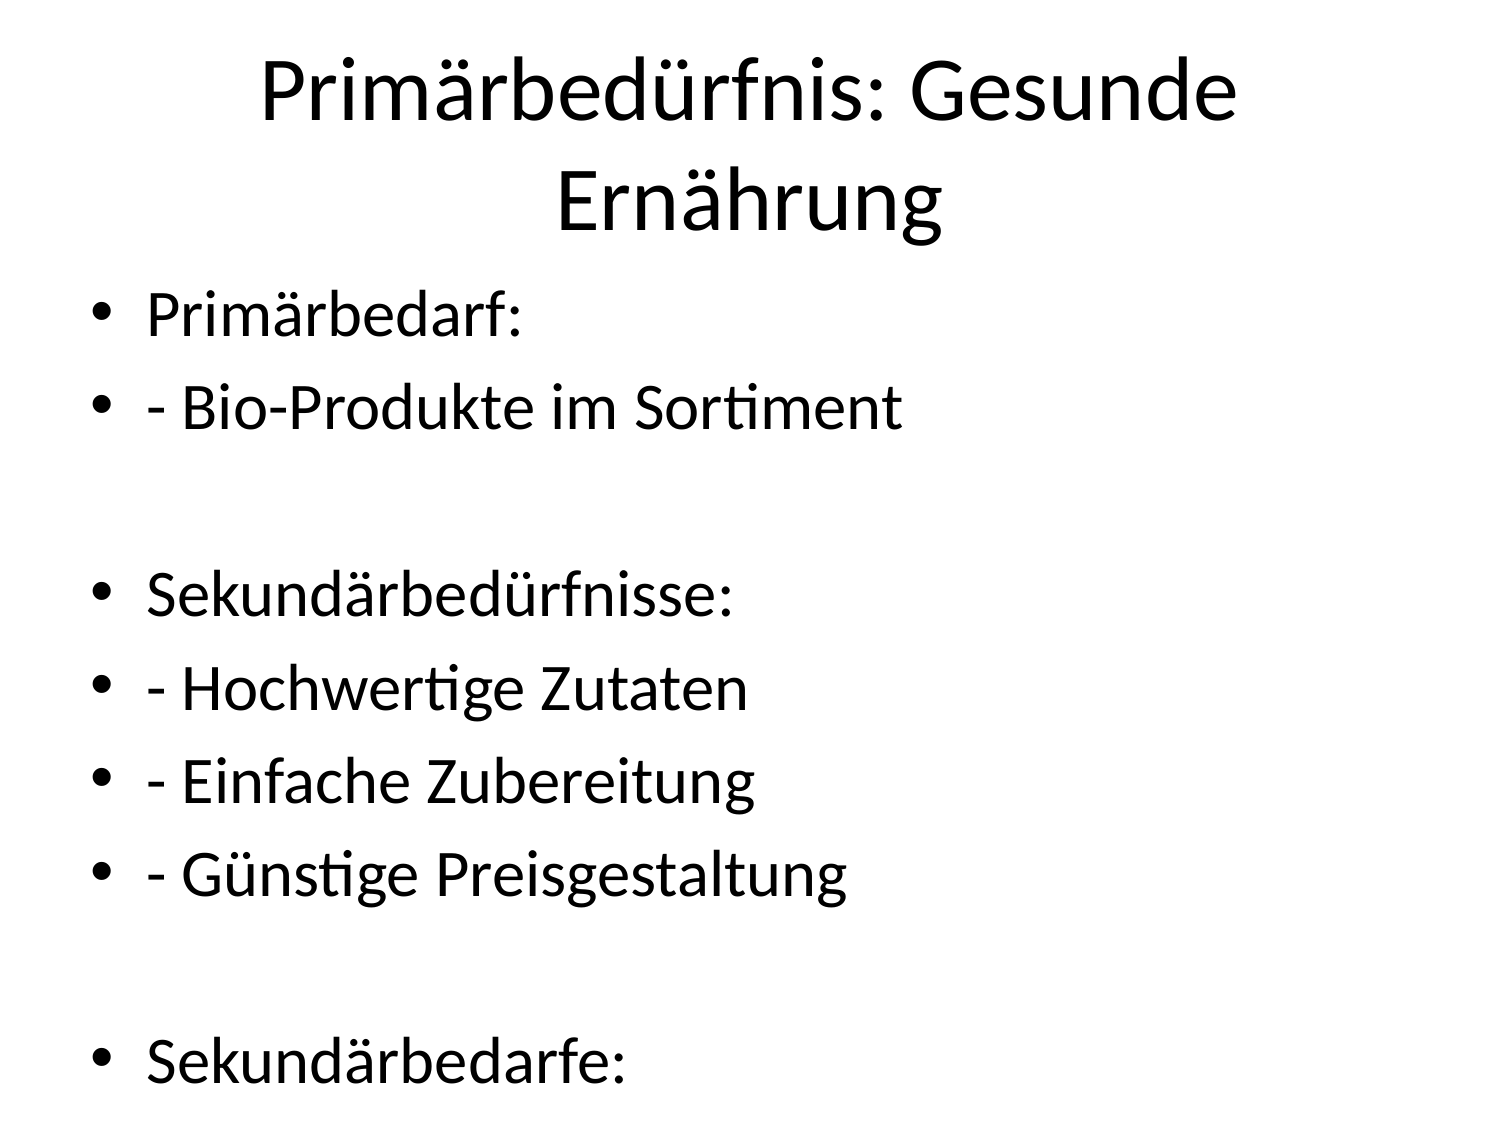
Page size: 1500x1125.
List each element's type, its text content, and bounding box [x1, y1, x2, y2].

list Primärbedarf: - Bio-Produkte im Sortiment Sekundärbedürfnisse: - Hochwertige Zutaten - Einfache Zubereitung - Günstige Preisgestaltung Sekundärbedarfe: - Kochanleitungen inklusive - Rabattaktionen für Stammkunden Kundennutzen: - Bessere Gesundheit durch Bio-Qualität - Zeiteffizienz in der Küche - Kosteneinsparungen [75, 262, 1425, 1005]
title Primärbedürfnis: Gesunde Ernährung [75, 45, 1425, 233]
